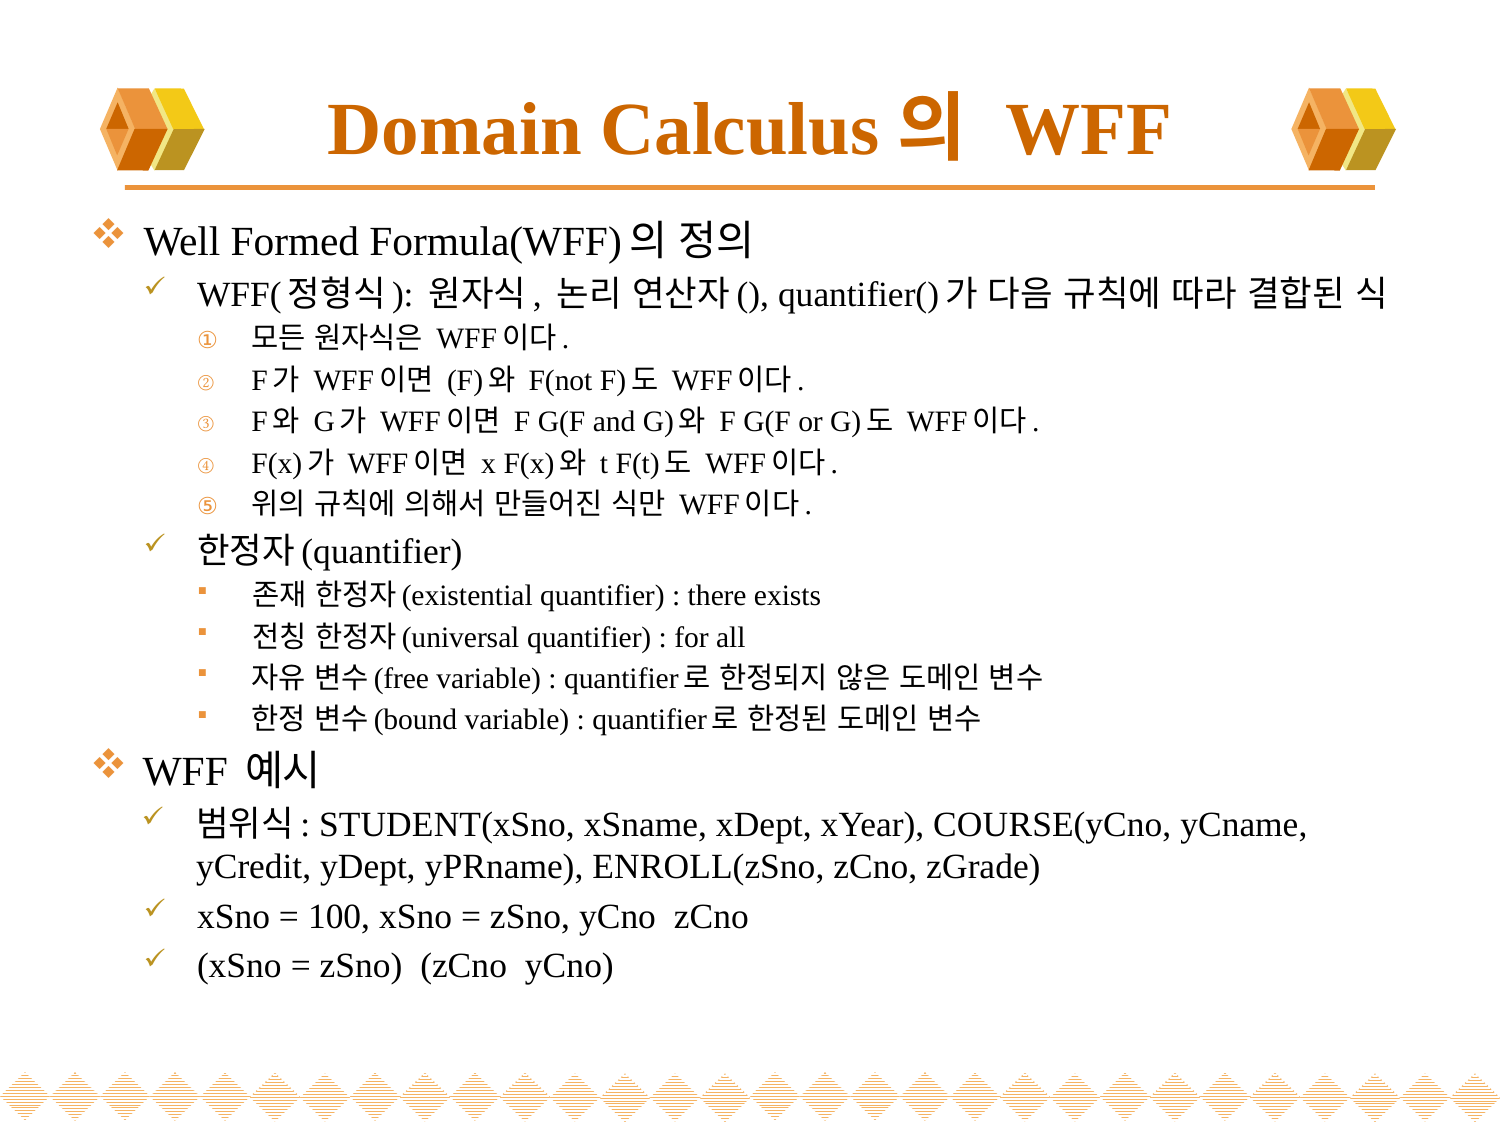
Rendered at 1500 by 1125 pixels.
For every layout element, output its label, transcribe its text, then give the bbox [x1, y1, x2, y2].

title Domain Calculus의 WFF [75, 67, 1425, 182]
